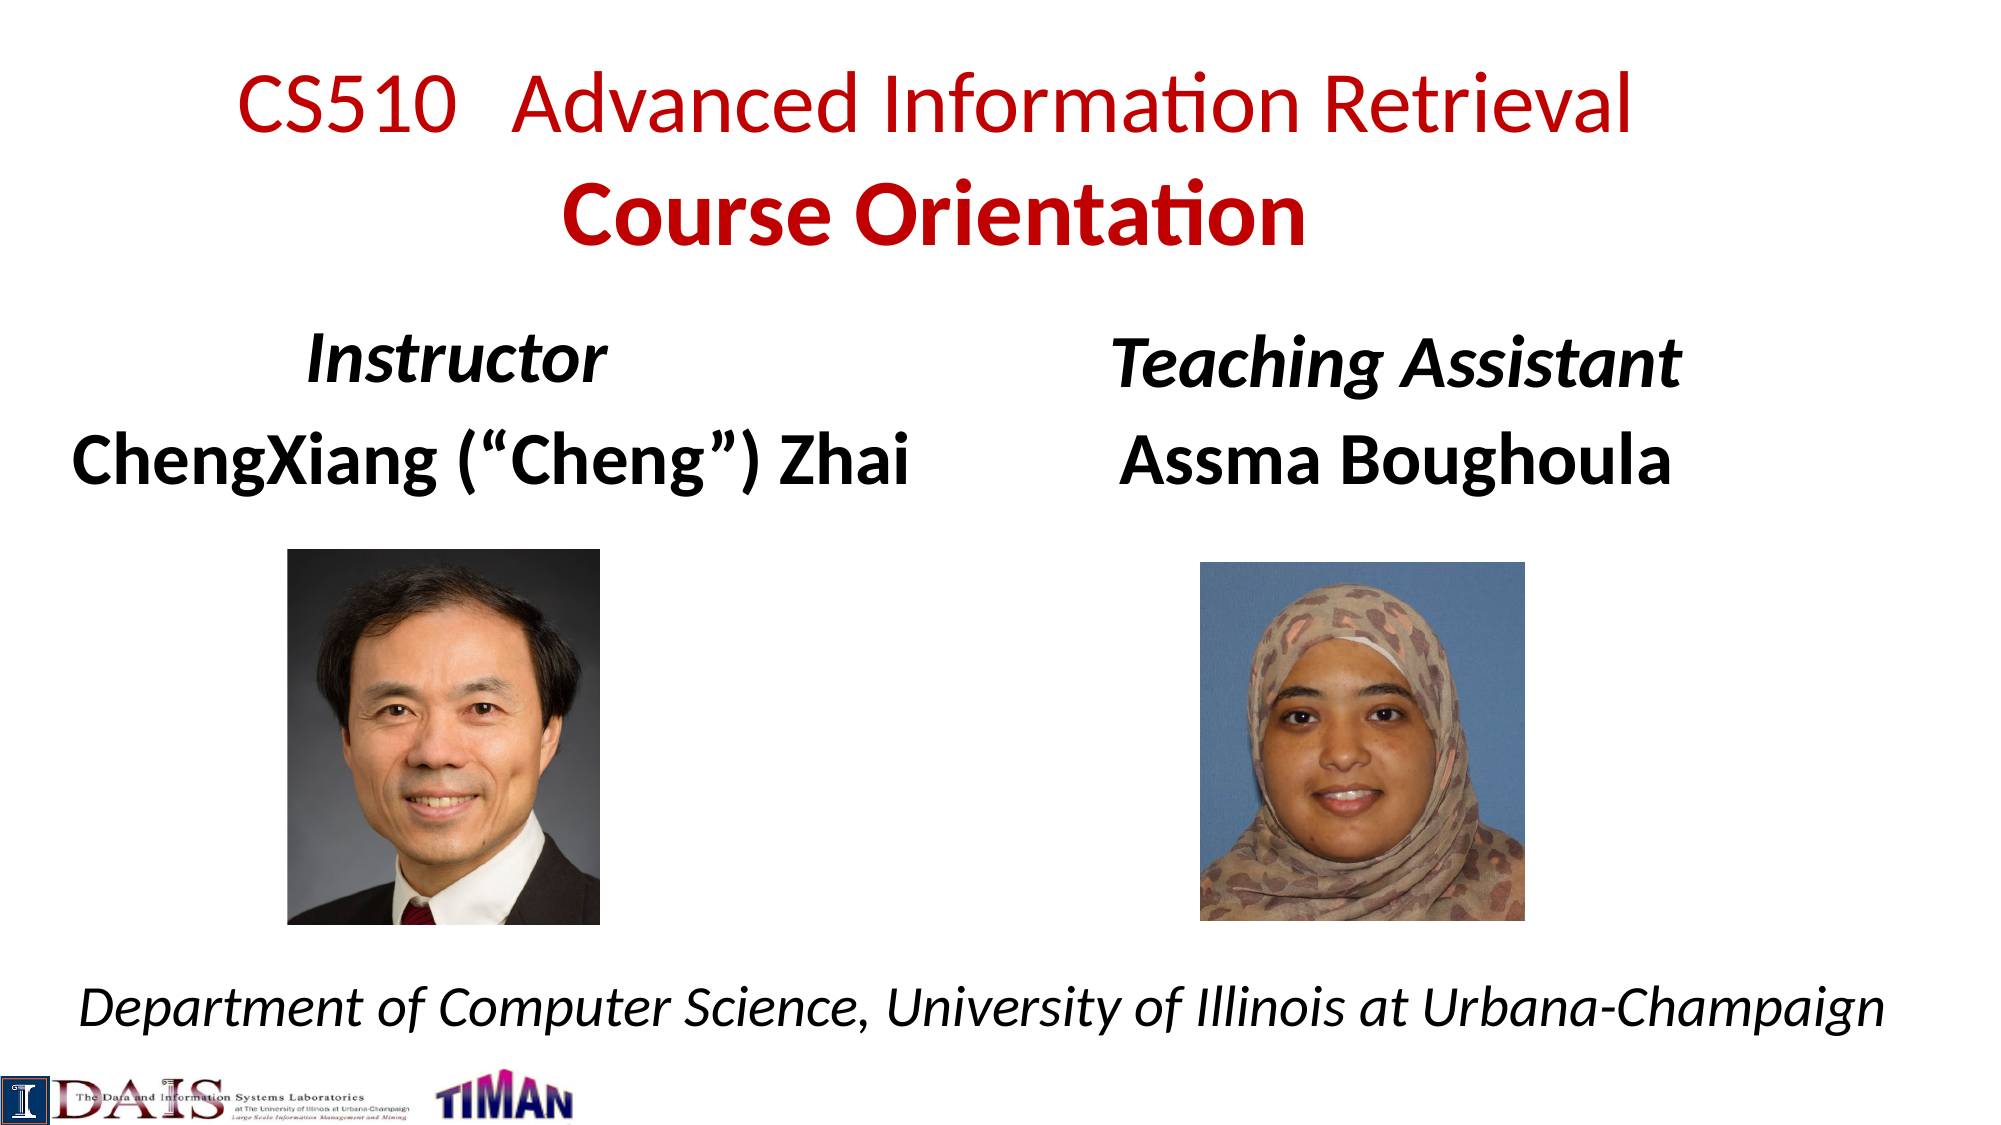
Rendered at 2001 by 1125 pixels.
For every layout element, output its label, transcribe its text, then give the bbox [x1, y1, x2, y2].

subtitle Department of Computer Science, University of Illinois at Urbana-Champaign [51, 961, 1915, 1062]
text_box Instructor [291, 299, 624, 401]
text_box Teaching Assistant [1094, 305, 1699, 401]
picture [1199, 562, 1526, 921]
text_box ChengXiang (“Cheng”) Zhai [1, 401, 946, 514]
picture [287, 549, 601, 926]
title CS510 Advanced Information Retrieval Course Orientation [87, 37, 1807, 386]
picture [0, 1064, 584, 1125]
text_box Assma Boughoula [946, 401, 1847, 543]
